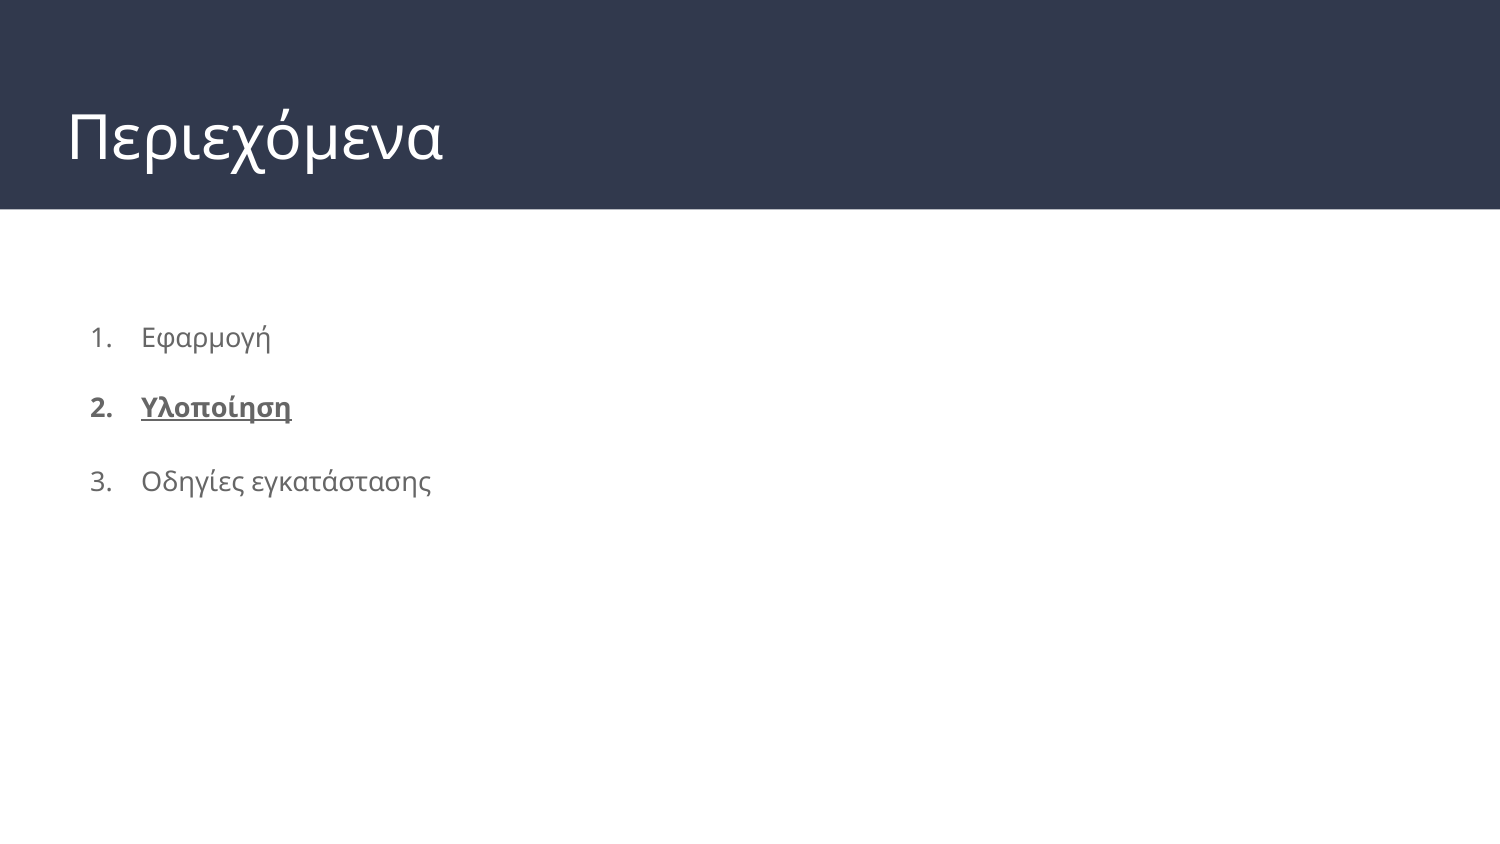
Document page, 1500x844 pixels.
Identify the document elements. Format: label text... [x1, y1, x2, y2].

list Εφαρμογή Υλοποίηση Οδηγίες εγκατάστασης [51, 300, 660, 531]
title Περιεχόμενα [51, 82, 1449, 185]
